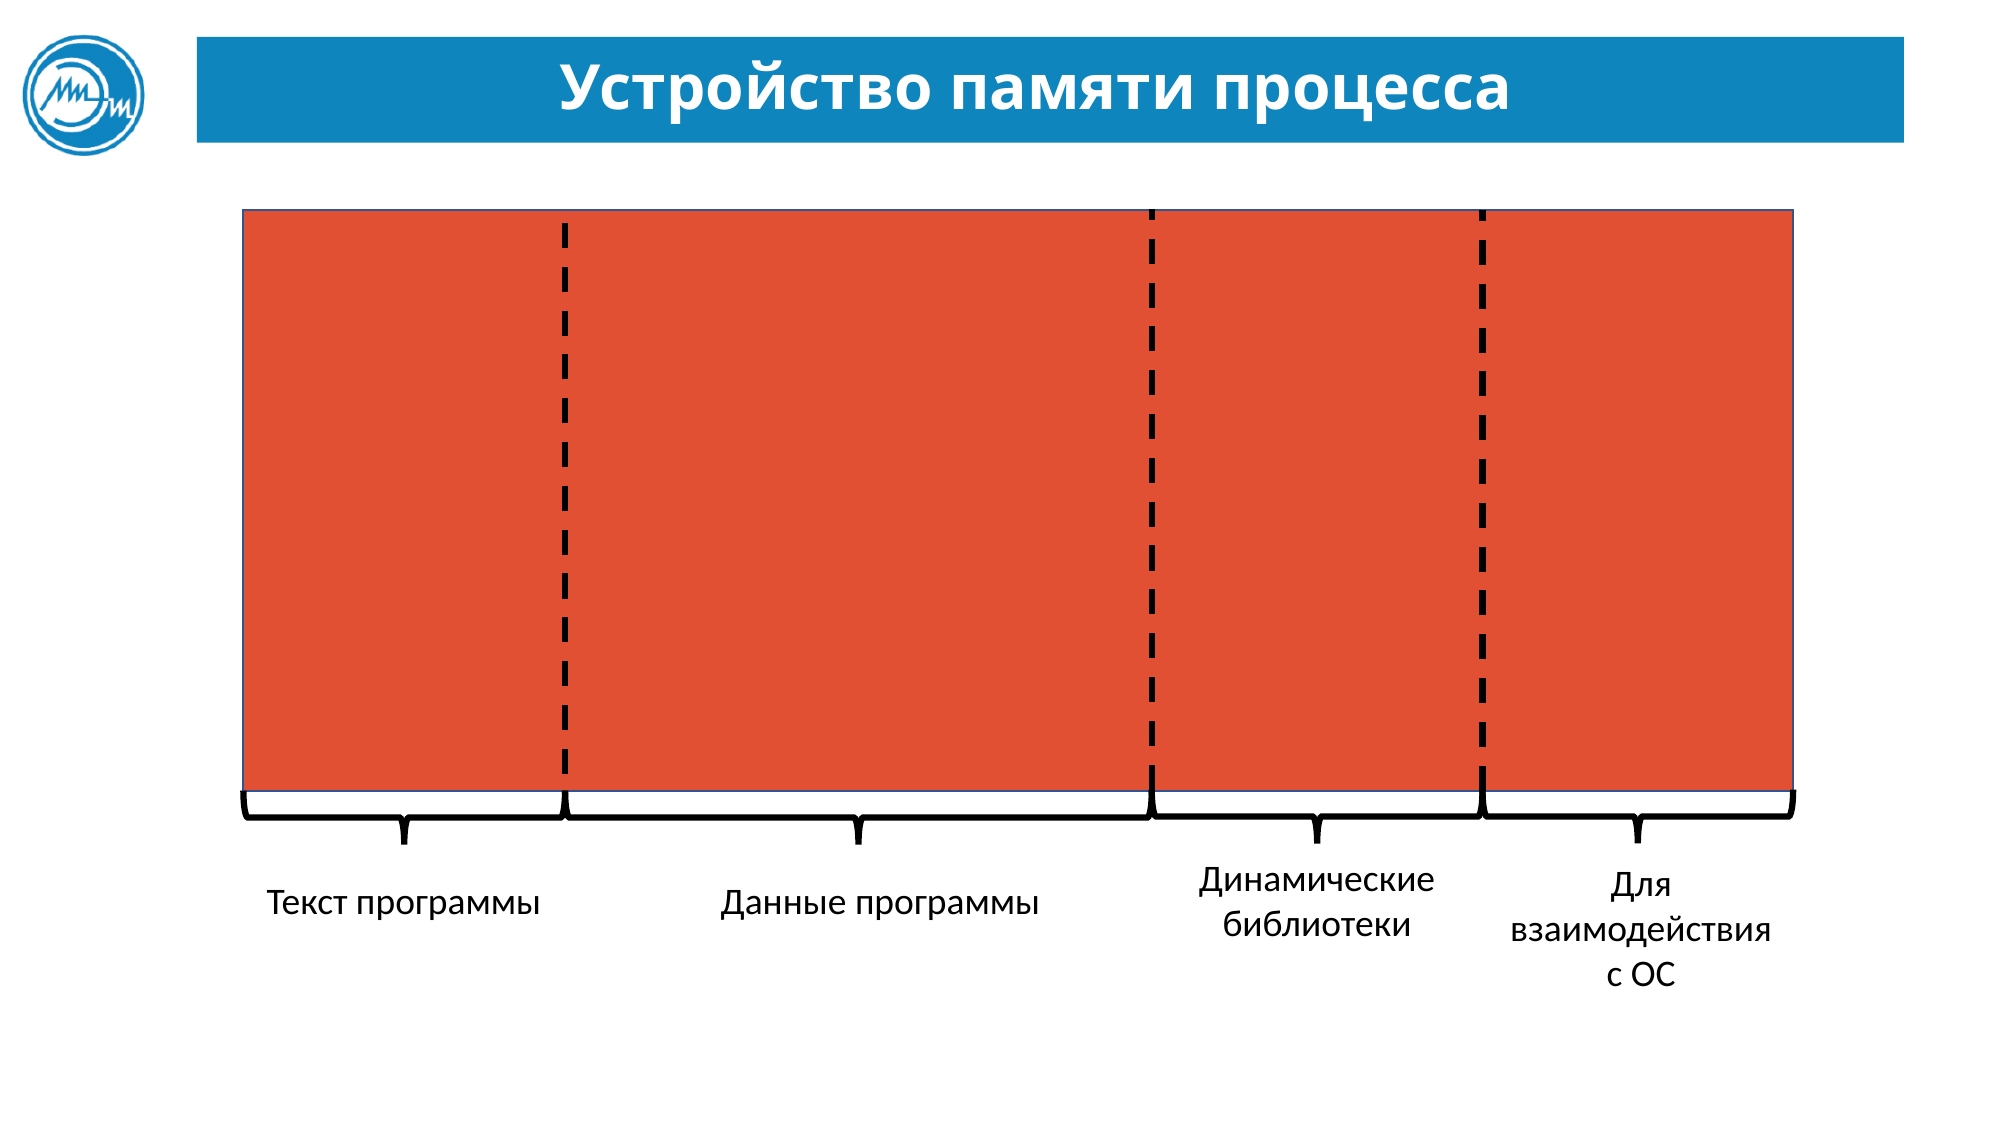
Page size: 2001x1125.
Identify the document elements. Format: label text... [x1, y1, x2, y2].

text_box [1151, 789, 1482, 844]
text_box [242, 209, 564, 790]
text_box [1483, 209, 1794, 789]
text_box Для взаимодействия с ОС [1489, 851, 1794, 1001]
text_box Данные программы [705, 869, 1056, 929]
text_box [1152, 209, 1482, 789]
picture [11, 19, 161, 173]
text_box [242, 790, 564, 845]
title Устройство памяти процесса [196, 48, 1875, 132]
text_box Динамические библиотеки [1165, 846, 1469, 952]
text_box [566, 209, 1151, 790]
text_box [564, 790, 1152, 845]
text_box Текст программы [251, 869, 557, 929]
text_box [1481, 789, 1794, 844]
